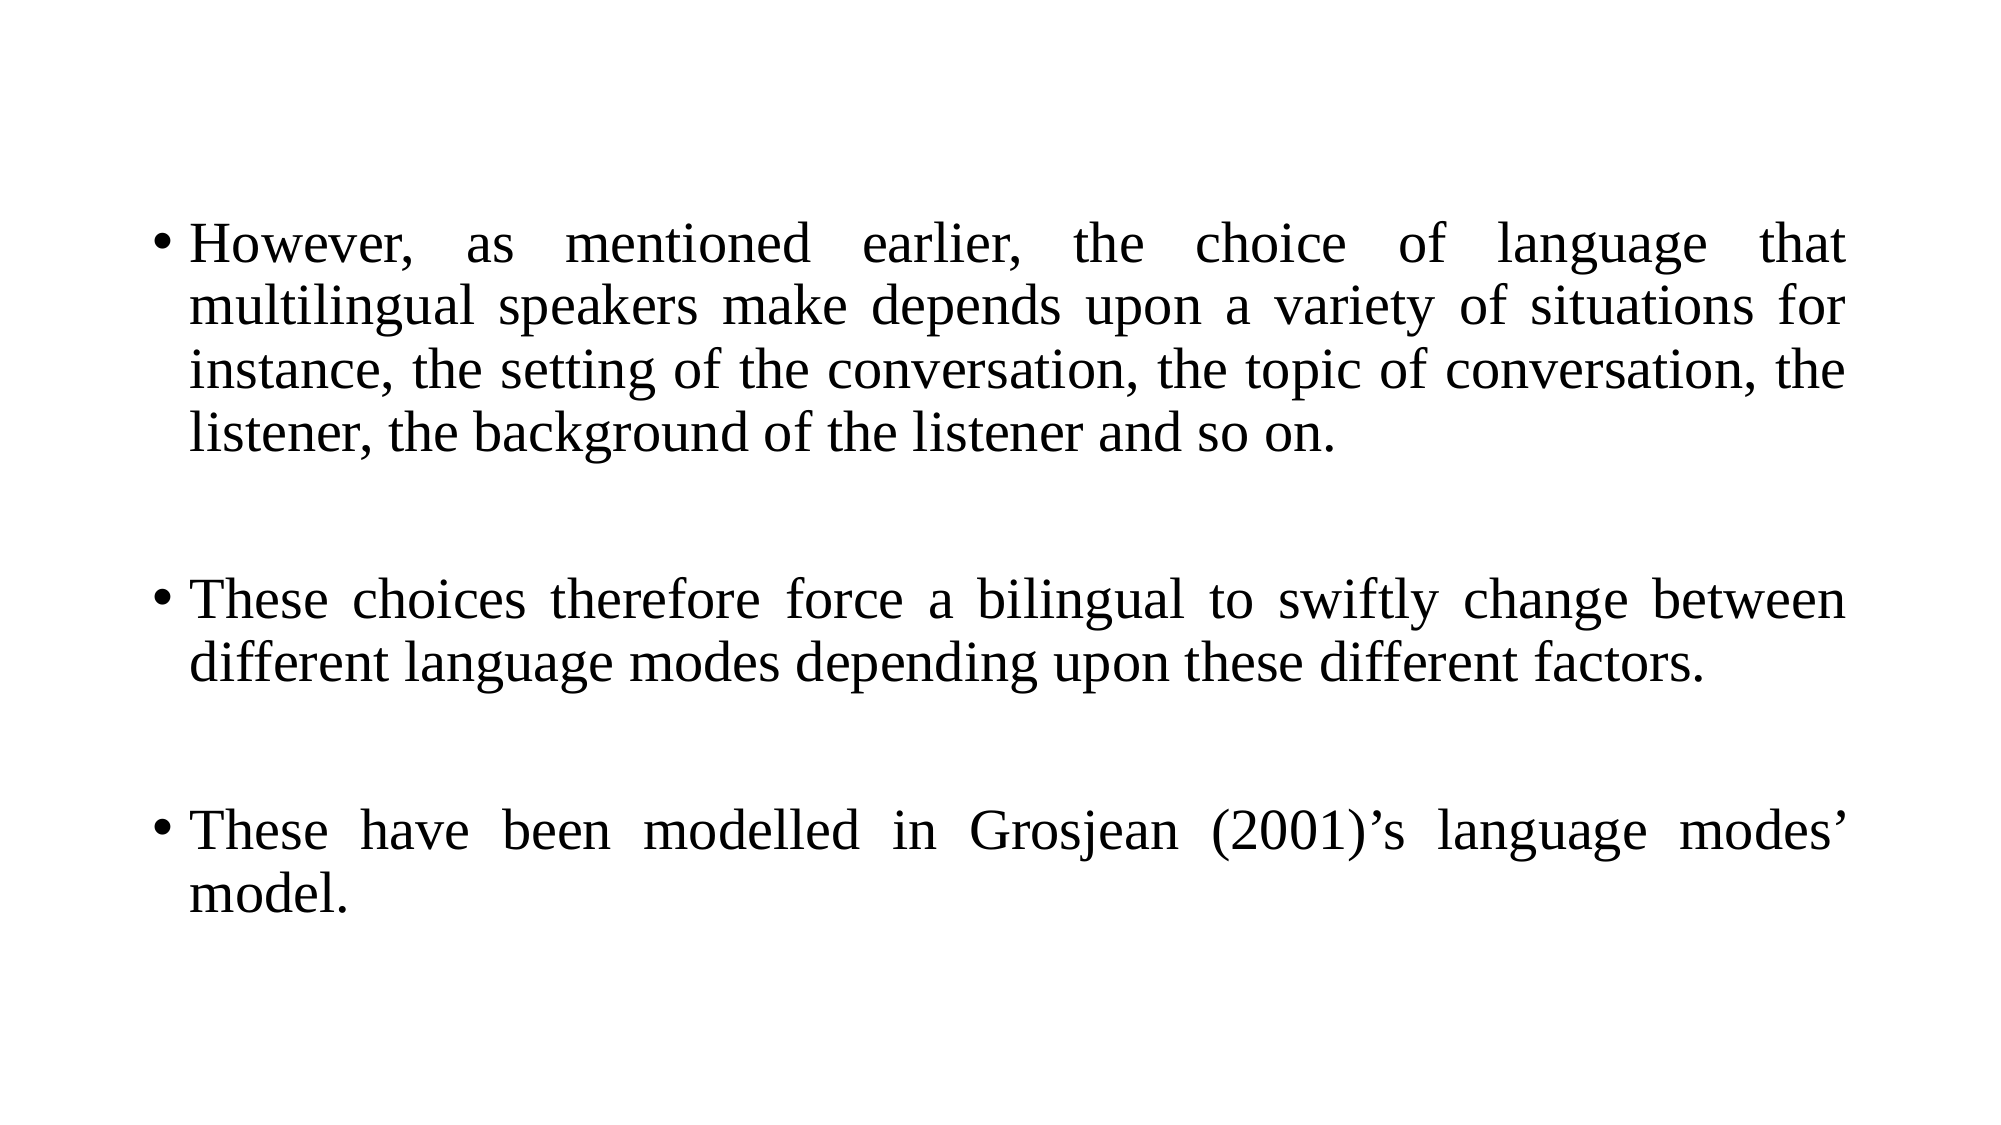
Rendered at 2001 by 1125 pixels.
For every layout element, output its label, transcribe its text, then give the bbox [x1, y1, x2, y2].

list However, as mentioned earlier, the choice of language that multilingual speakers make depends upon a variety of situations for instance, the setting of the conversation, the topic of conversation, the listener, the background of the listener and so on. These choices therefore force a bilingual to swiftly change between different language modes depending upon these different factors. These have been modelled in Grosjean (2001)’s language modes’ model. [137, 113, 1863, 1014]
